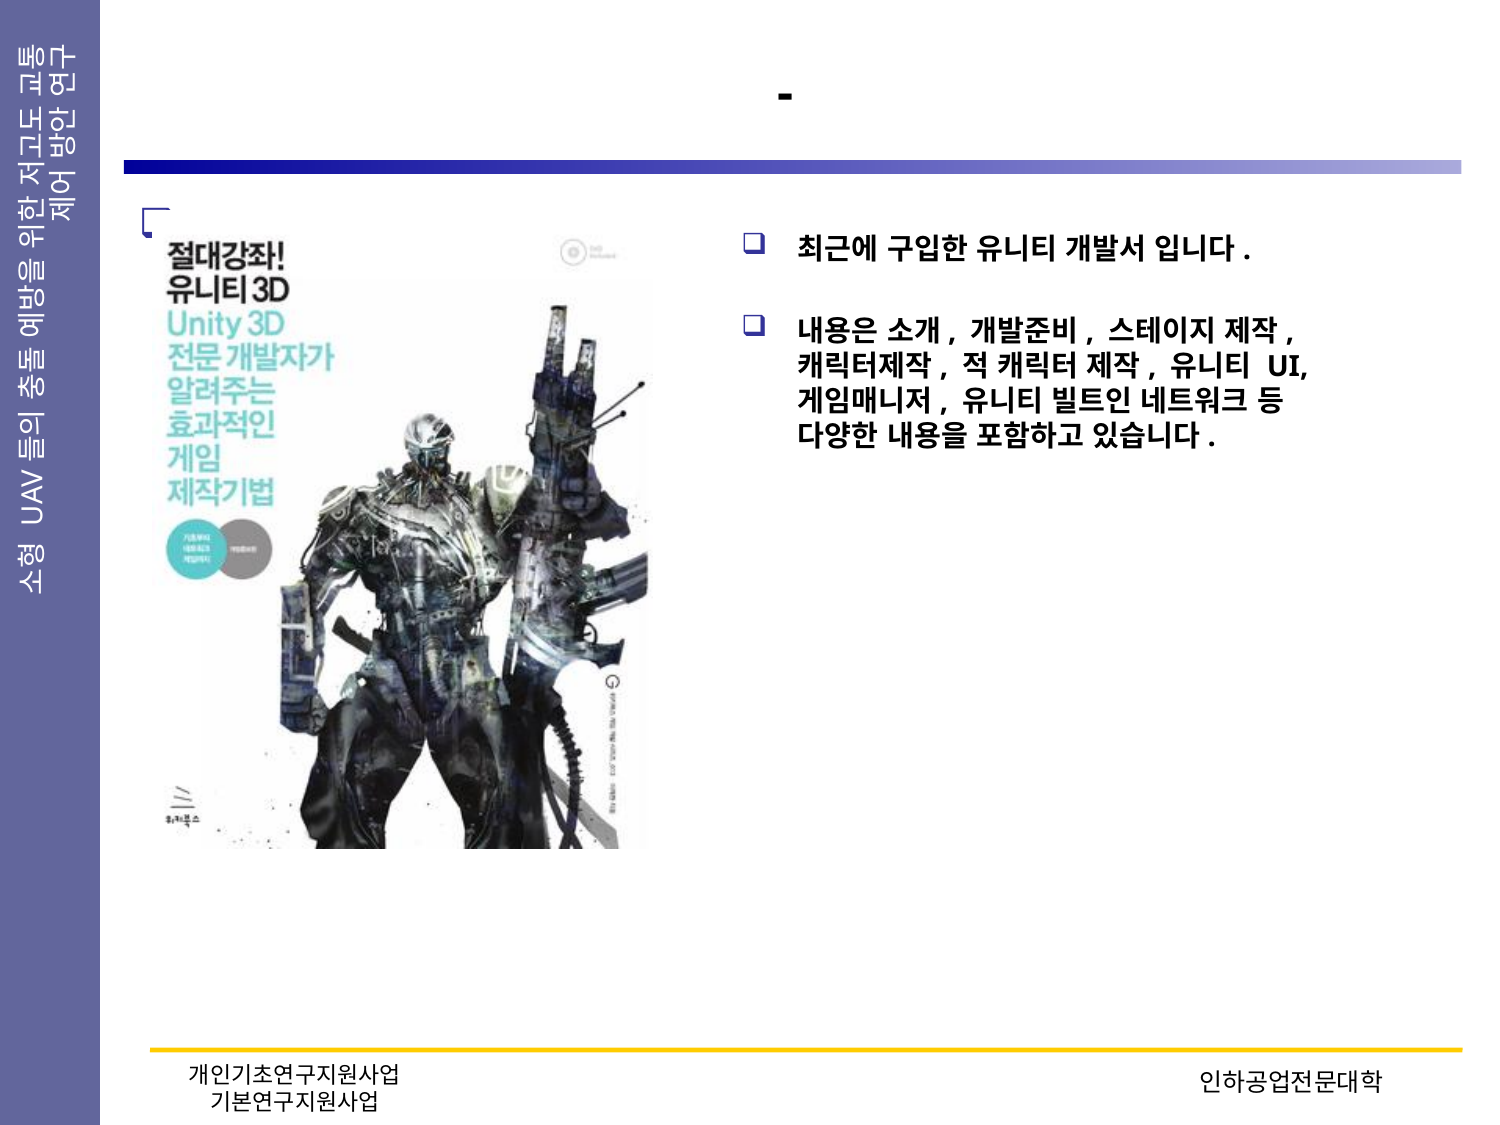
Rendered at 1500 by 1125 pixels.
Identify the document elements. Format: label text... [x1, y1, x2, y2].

title - [123, 31, 1447, 149]
text_box 최근에 구입한 유니티 개발서 입니다. 내용은 소개, 개발준비, 스테이지 제작, 캐릭터제작, 적 캐릭터 제작, 유니티 UI, 게임매니저, 유니티 빌트인 네트워크 등 다양한 내용을 포함하고 있습니다. [726, 222, 1379, 965]
list - [123, 196, 1471, 1035]
picture [152, 210, 653, 849]
